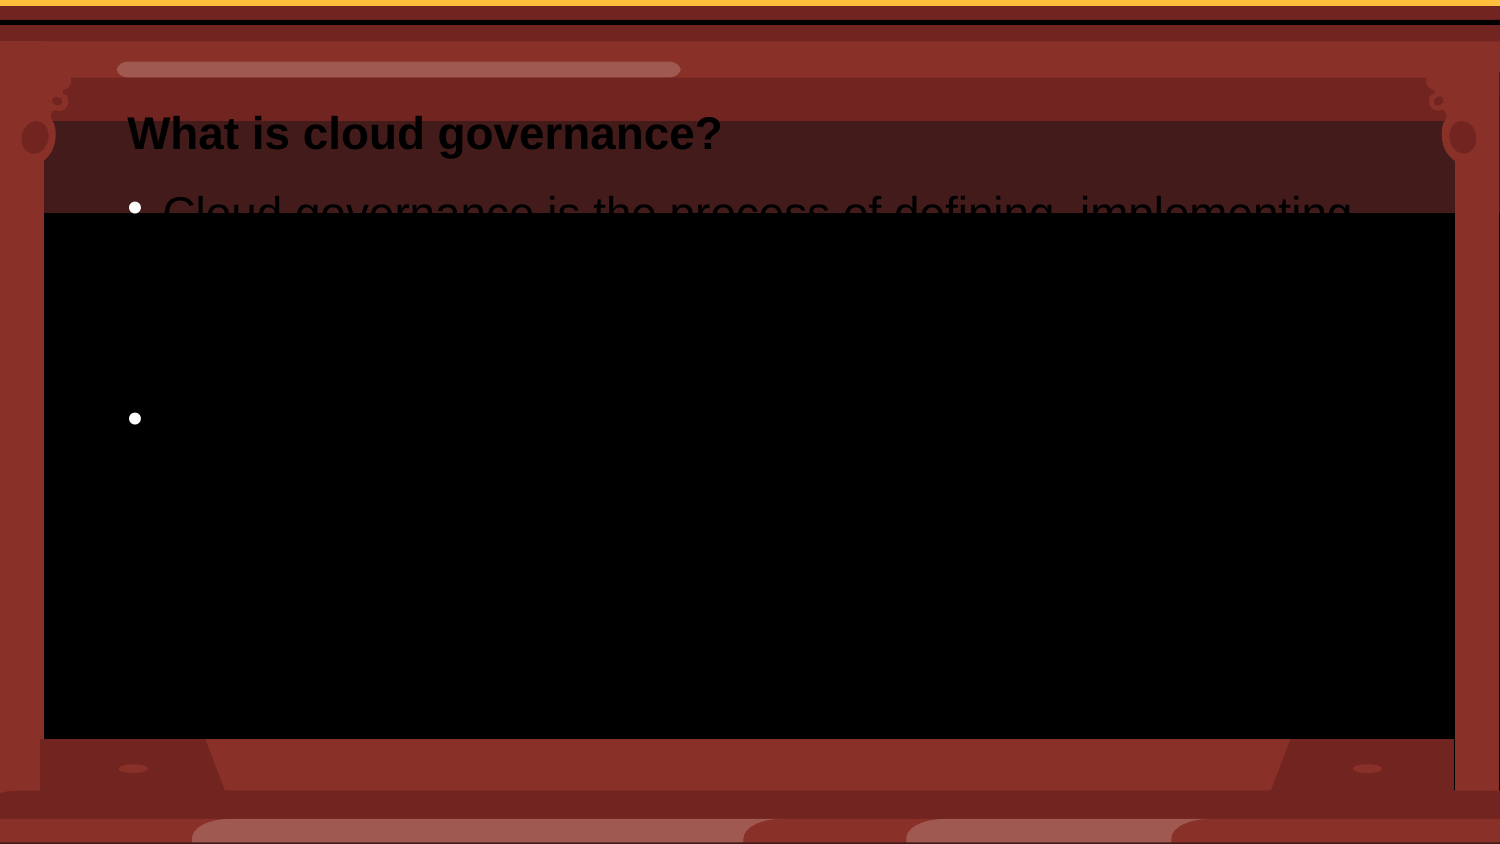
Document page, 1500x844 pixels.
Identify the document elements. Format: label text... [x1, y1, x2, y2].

text_box What is cloud governance? Cloud governance is the process of defining, implementing, and monitoring a framework of policies that guides an organization’s cloud operations. This process regulates how users work in cloud environments to facilitate consistent performance of cloud services and systems. [112, 96, 1388, 738]
